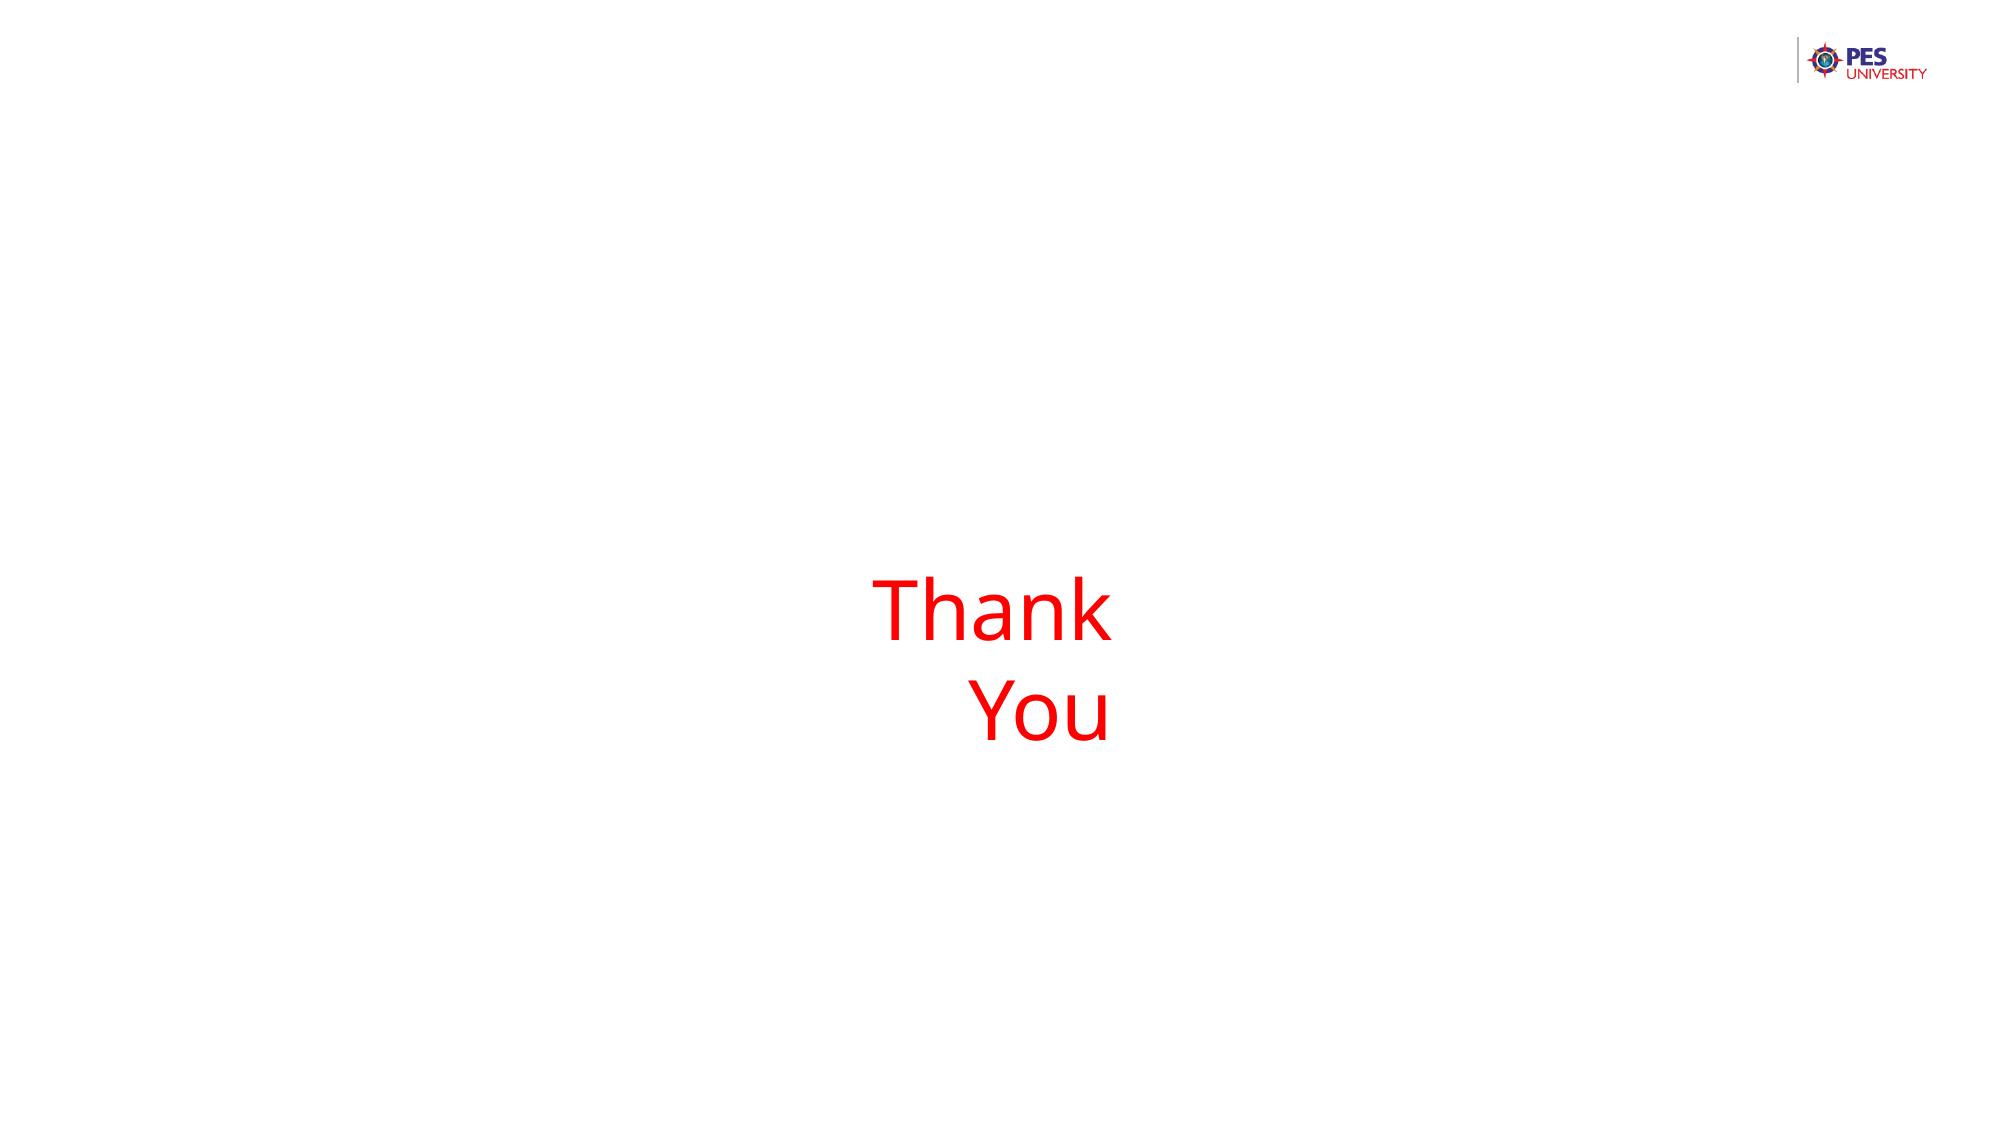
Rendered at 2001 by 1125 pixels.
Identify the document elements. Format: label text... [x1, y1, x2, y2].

text_box Thank You [717, 549, 1129, 765]
picture [1806, 41, 1927, 79]
